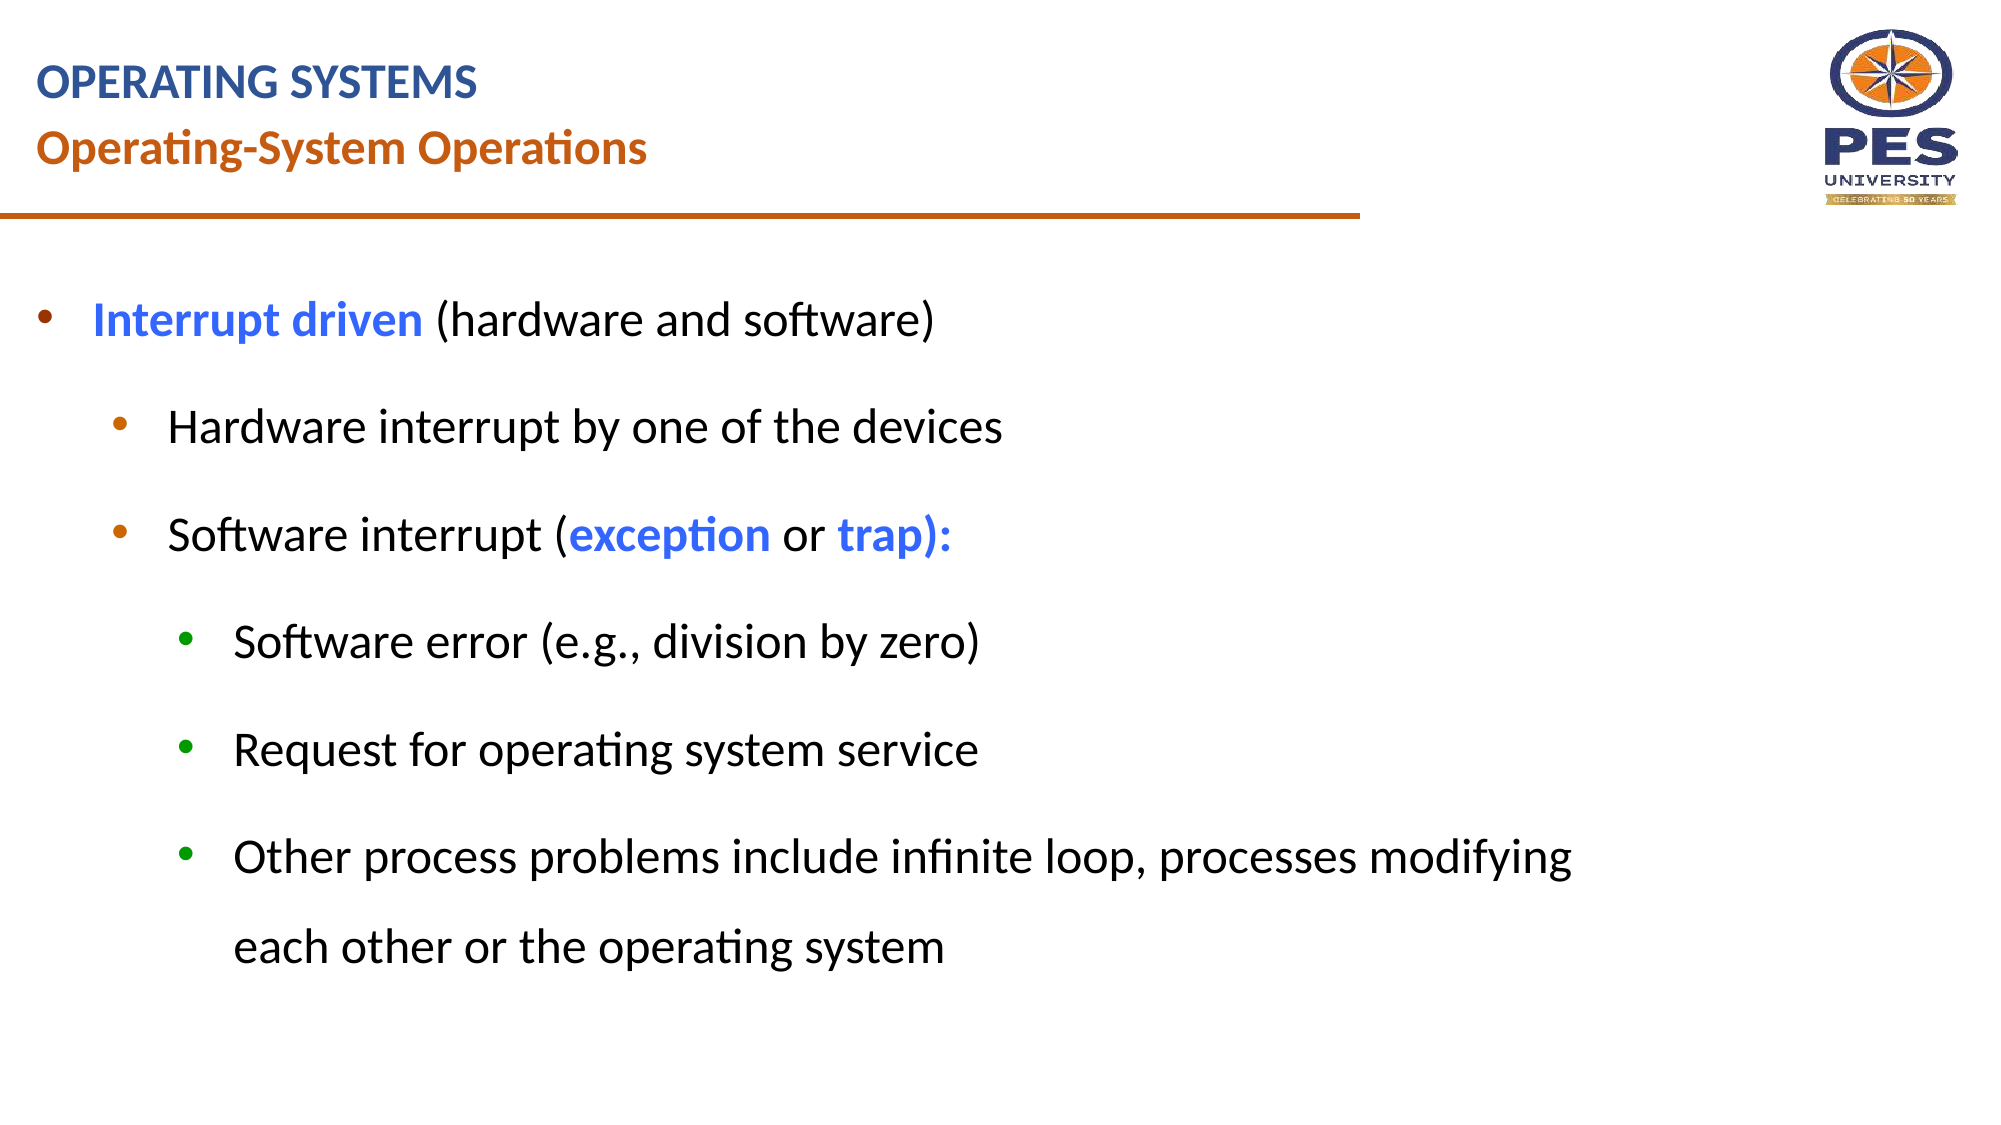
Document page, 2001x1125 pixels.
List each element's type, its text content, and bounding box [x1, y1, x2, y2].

text_box Operating-System Operations [21, 107, 1334, 183]
picture [1824, 29, 1958, 205]
text_box OPERATING SYSTEMS [21, 41, 1252, 117]
text_box Interrupt driven (hardware and software) Hardware interrupt by one of the devices Software interrupt (exception or trap): Software error (e.g., division by zero) Request for operating system service Other process problems include infinite loop, processes modifying each other or the operating system [21, 248, 1694, 982]
